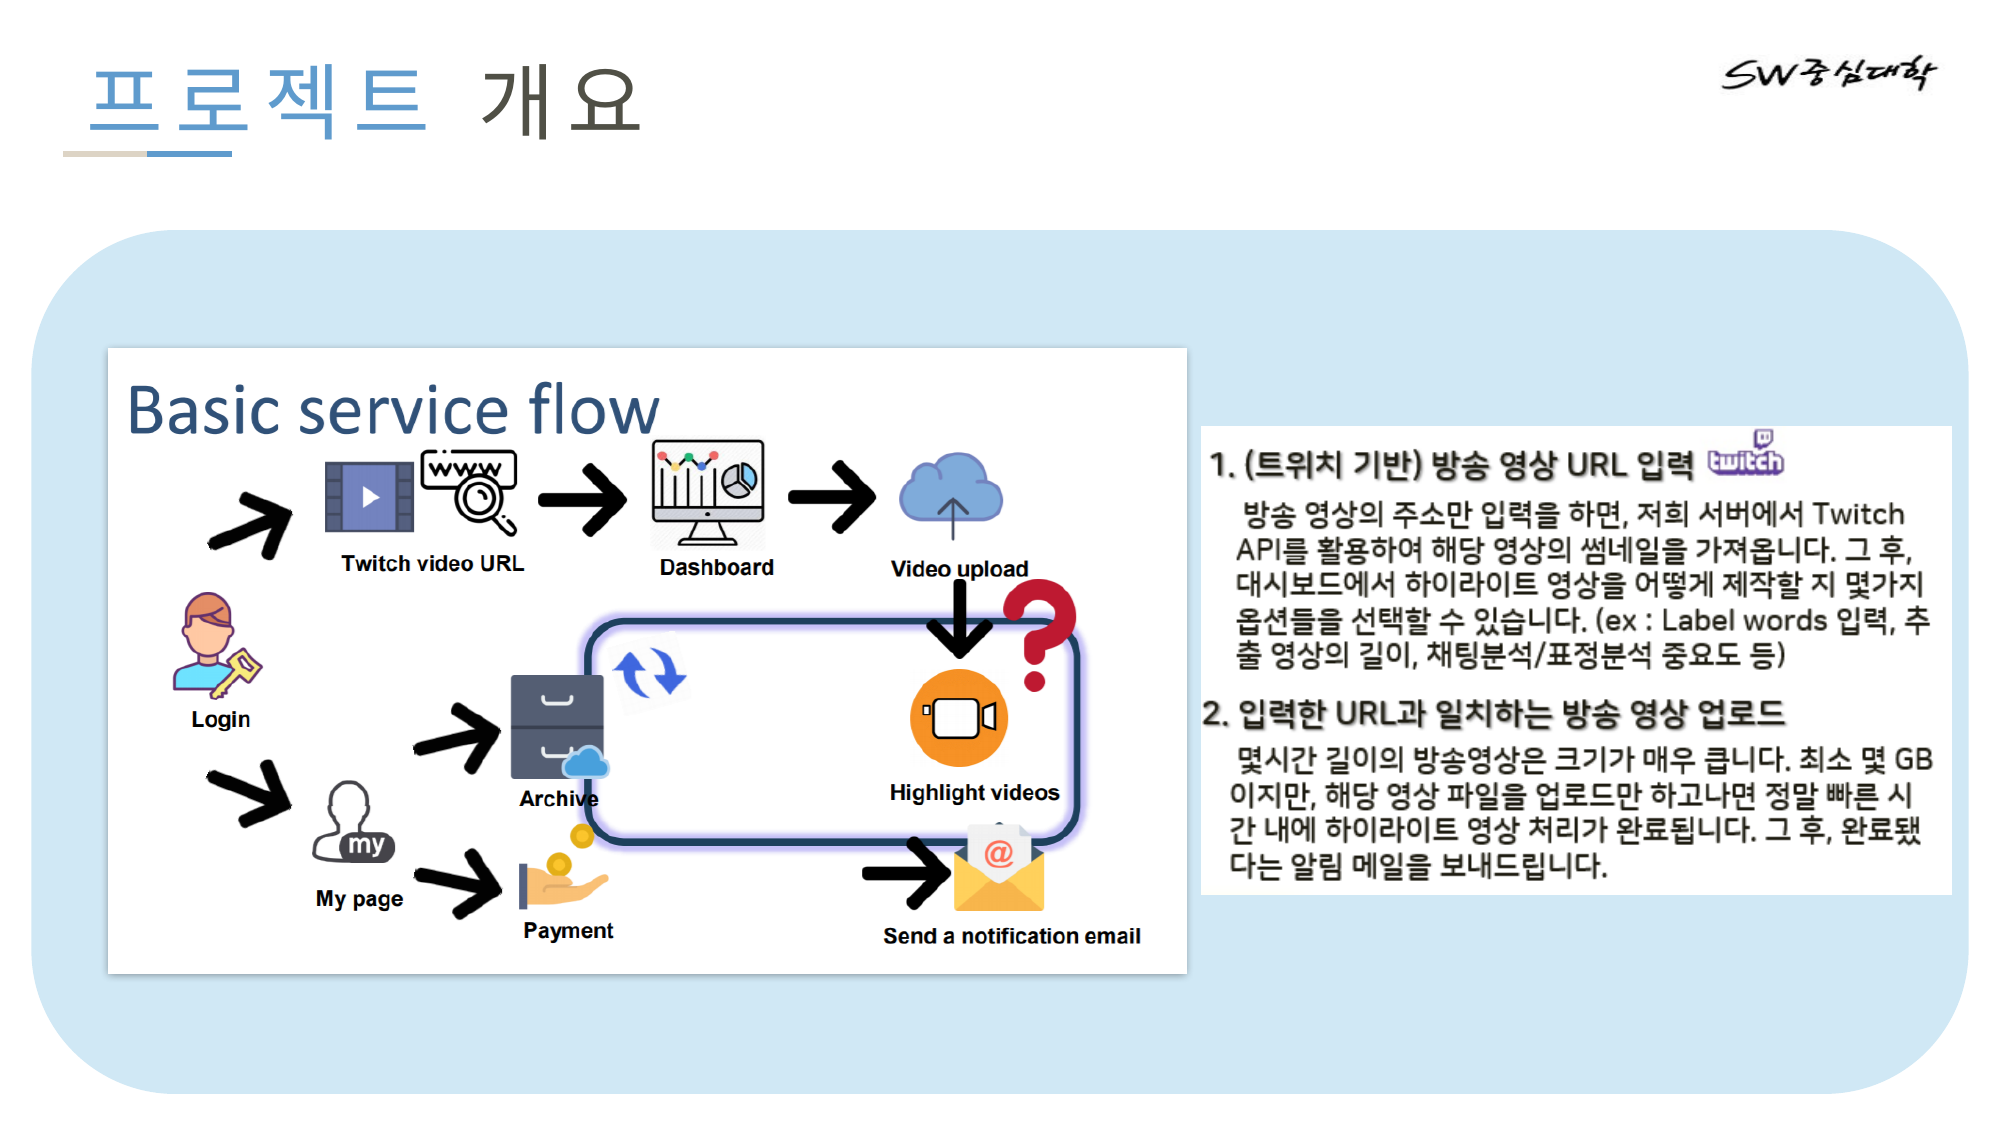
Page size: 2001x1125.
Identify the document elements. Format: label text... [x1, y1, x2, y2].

picture [1201, 426, 1952, 895]
picture [1707, 46, 1953, 102]
text_box 프로젝트 개요 [71, 42, 660, 158]
text_box [30, 228, 1970, 1096]
picture [122, 361, 1173, 960]
